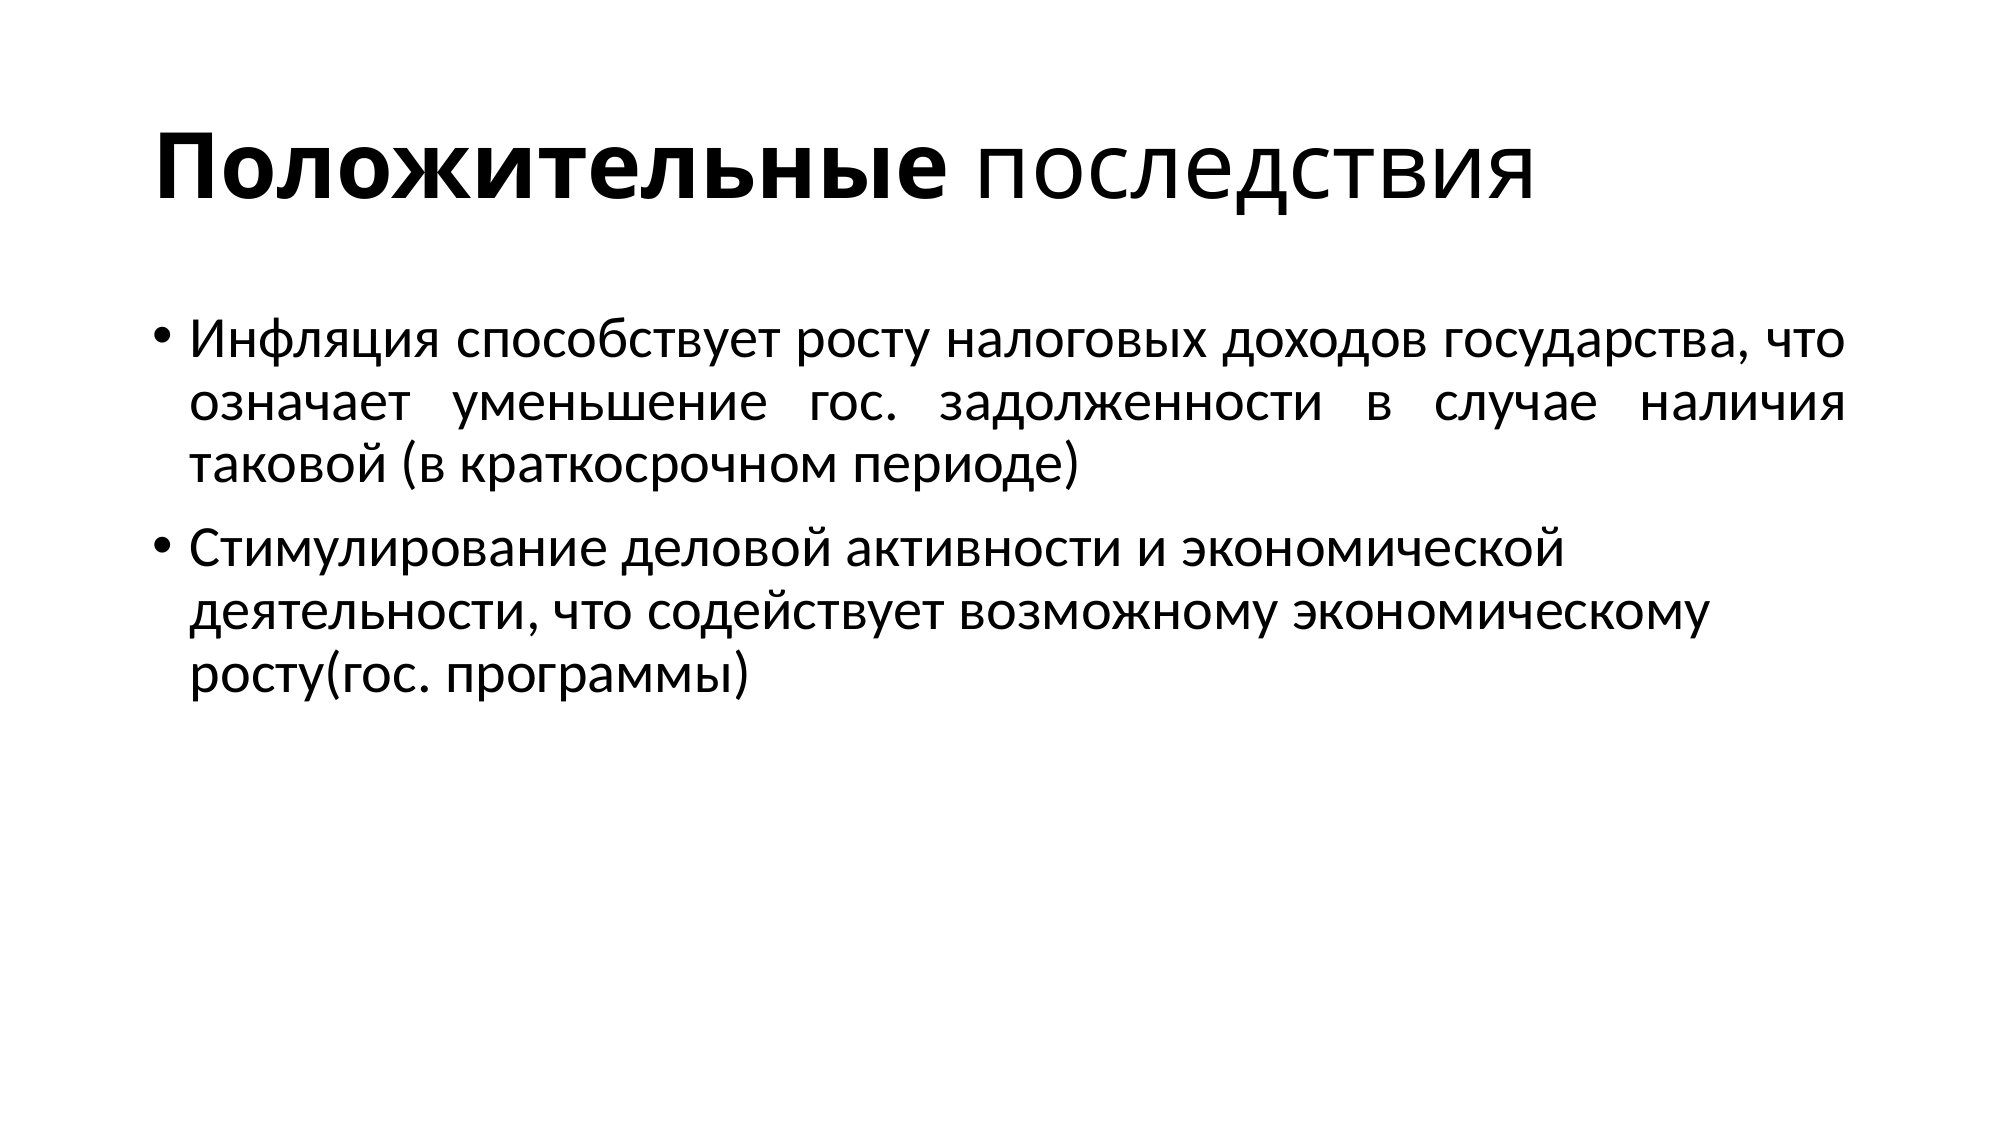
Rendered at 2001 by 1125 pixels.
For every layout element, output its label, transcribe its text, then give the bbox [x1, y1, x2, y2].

title Положительные последствия [137, 59, 1863, 278]
list Инфляция способствует росту налоговых доходов государства, что означает уменьшение гос. задолженности в случае наличия таковой (в краткосрочном периоде) Стимулирование деловой активности и экономической деятельности, что содействует возможному экономическому росту(гос. программы) [137, 299, 1863, 1014]
